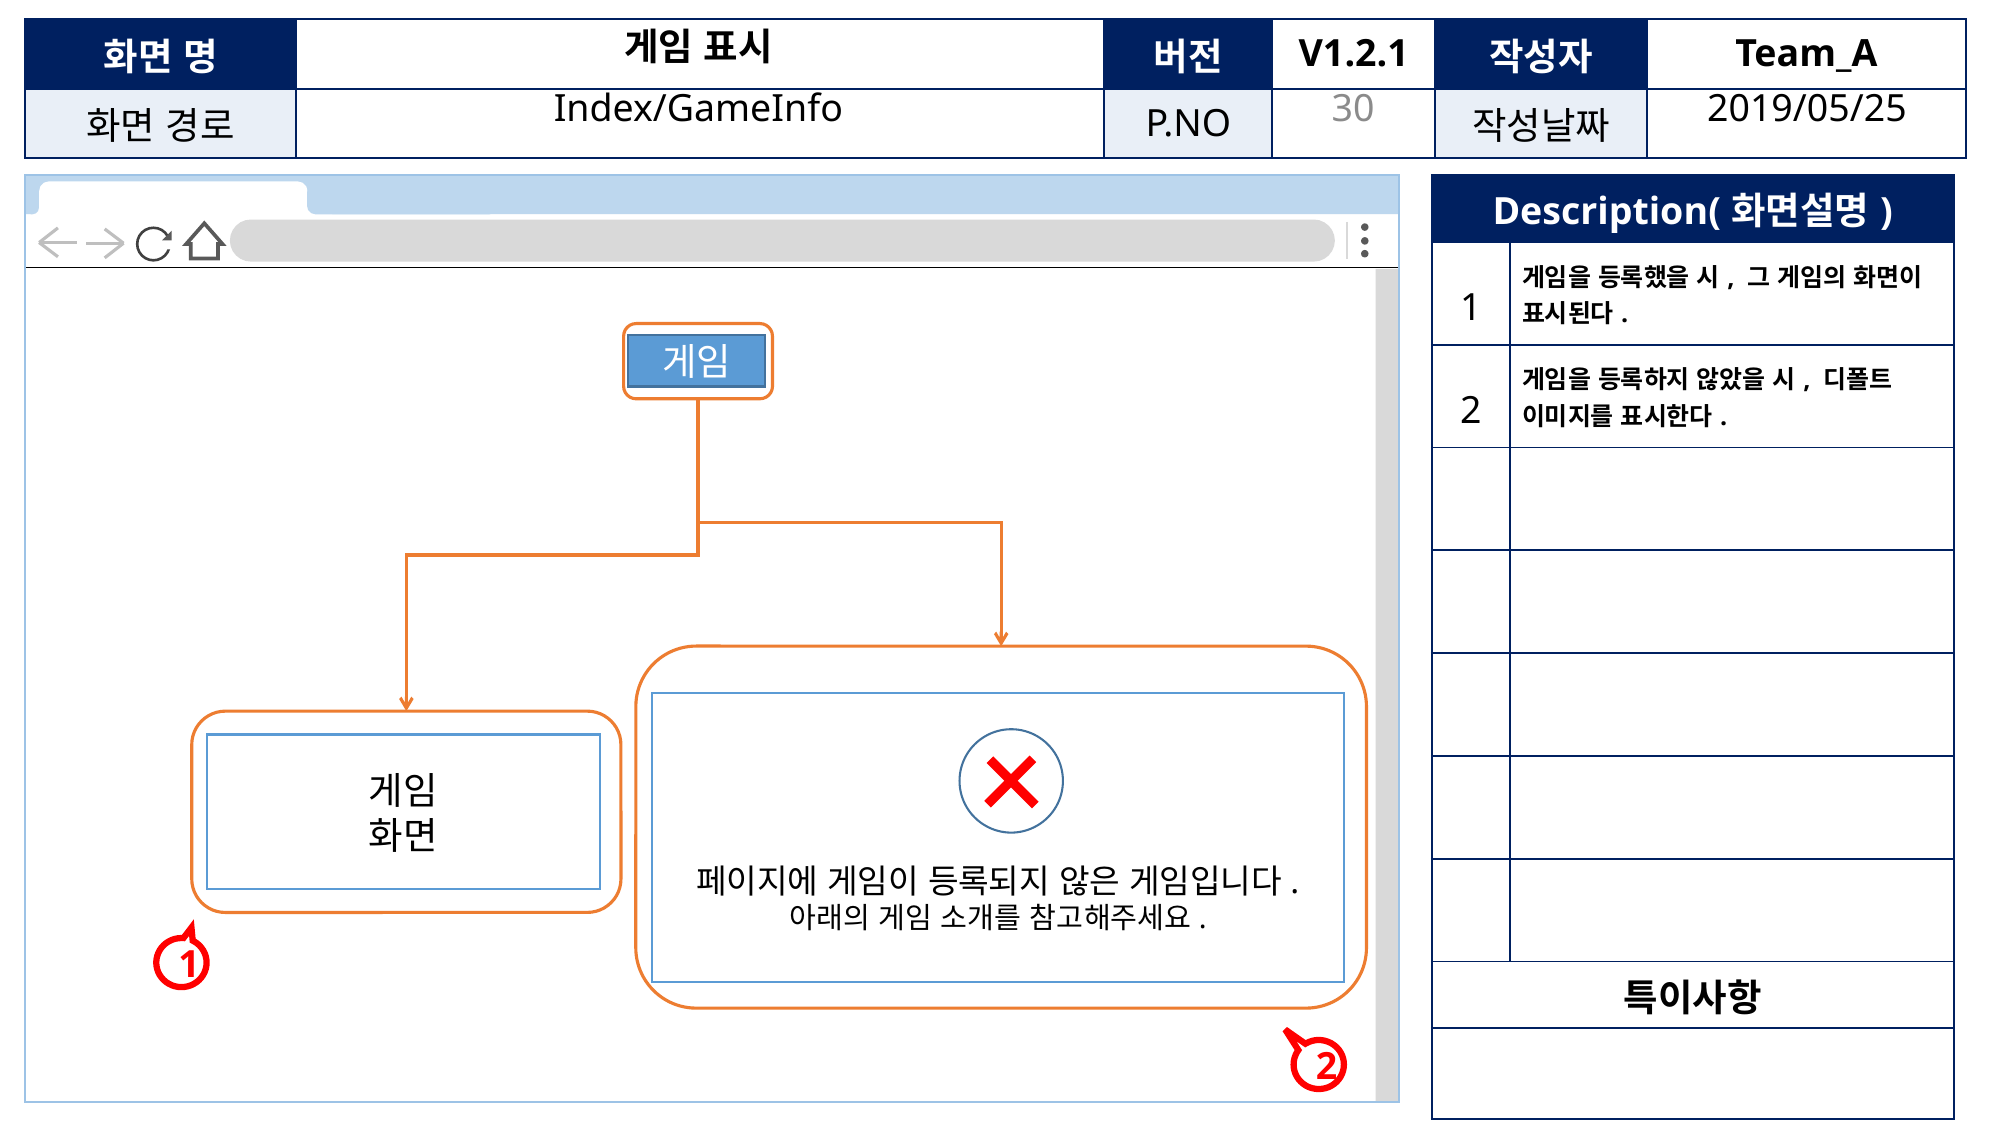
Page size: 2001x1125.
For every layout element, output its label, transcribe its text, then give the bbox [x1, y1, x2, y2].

table_cell 게임을 등록했을 시, 그 게임의 화면이 표시된다. [1511, 243, 1953, 344]
table_cell [1433, 551, 1509, 652]
table_cell 2 [1433, 346, 1509, 447]
text_box 게임 화면 [206, 733, 601, 890]
table_cell [1511, 551, 1953, 652]
table_cell [1511, 654, 1953, 755]
table_cell [1433, 757, 1509, 858]
text_box 1 [155, 924, 208, 989]
text_box 게임 [627, 334, 766, 388]
table_cell 게임을 등록하지 않았을 시, 디폴트 이미지를 표시한다. [1511, 346, 1953, 447]
table_cell [1433, 654, 1509, 755]
table_cell 1 [1433, 243, 1509, 344]
list 게임 표시 [295, 20, 1102, 77]
text_box [634, 645, 1368, 1010]
table_cell 특이사항 [1433, 962, 1953, 1027]
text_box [395, 409, 709, 701]
table_cell [1511, 860, 1953, 961]
table_cell [1511, 757, 1953, 858]
table_cell [1433, 1029, 1953, 1118]
text_box [190, 710, 622, 914]
table_cell [1433, 860, 1509, 961]
list 2019/05/25 [1648, 81, 1966, 138]
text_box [959, 729, 1063, 833]
table_header Description(화면설명) [1433, 176, 1953, 241]
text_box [725, 370, 974, 675]
text_box 2 [1284, 1028, 1345, 1091]
table_cell [1433, 448, 1509, 549]
text_box 페이지에 게임이 등록되지 않은 게임입니다. 아래의 게임 소개를 참고해주세요. [651, 692, 1345, 983]
list Index/GameInfo [295, 81, 1102, 138]
slide_number 29 [1272, 80, 1435, 138]
table_cell [1511, 448, 1953, 549]
text_box [622, 322, 774, 400]
